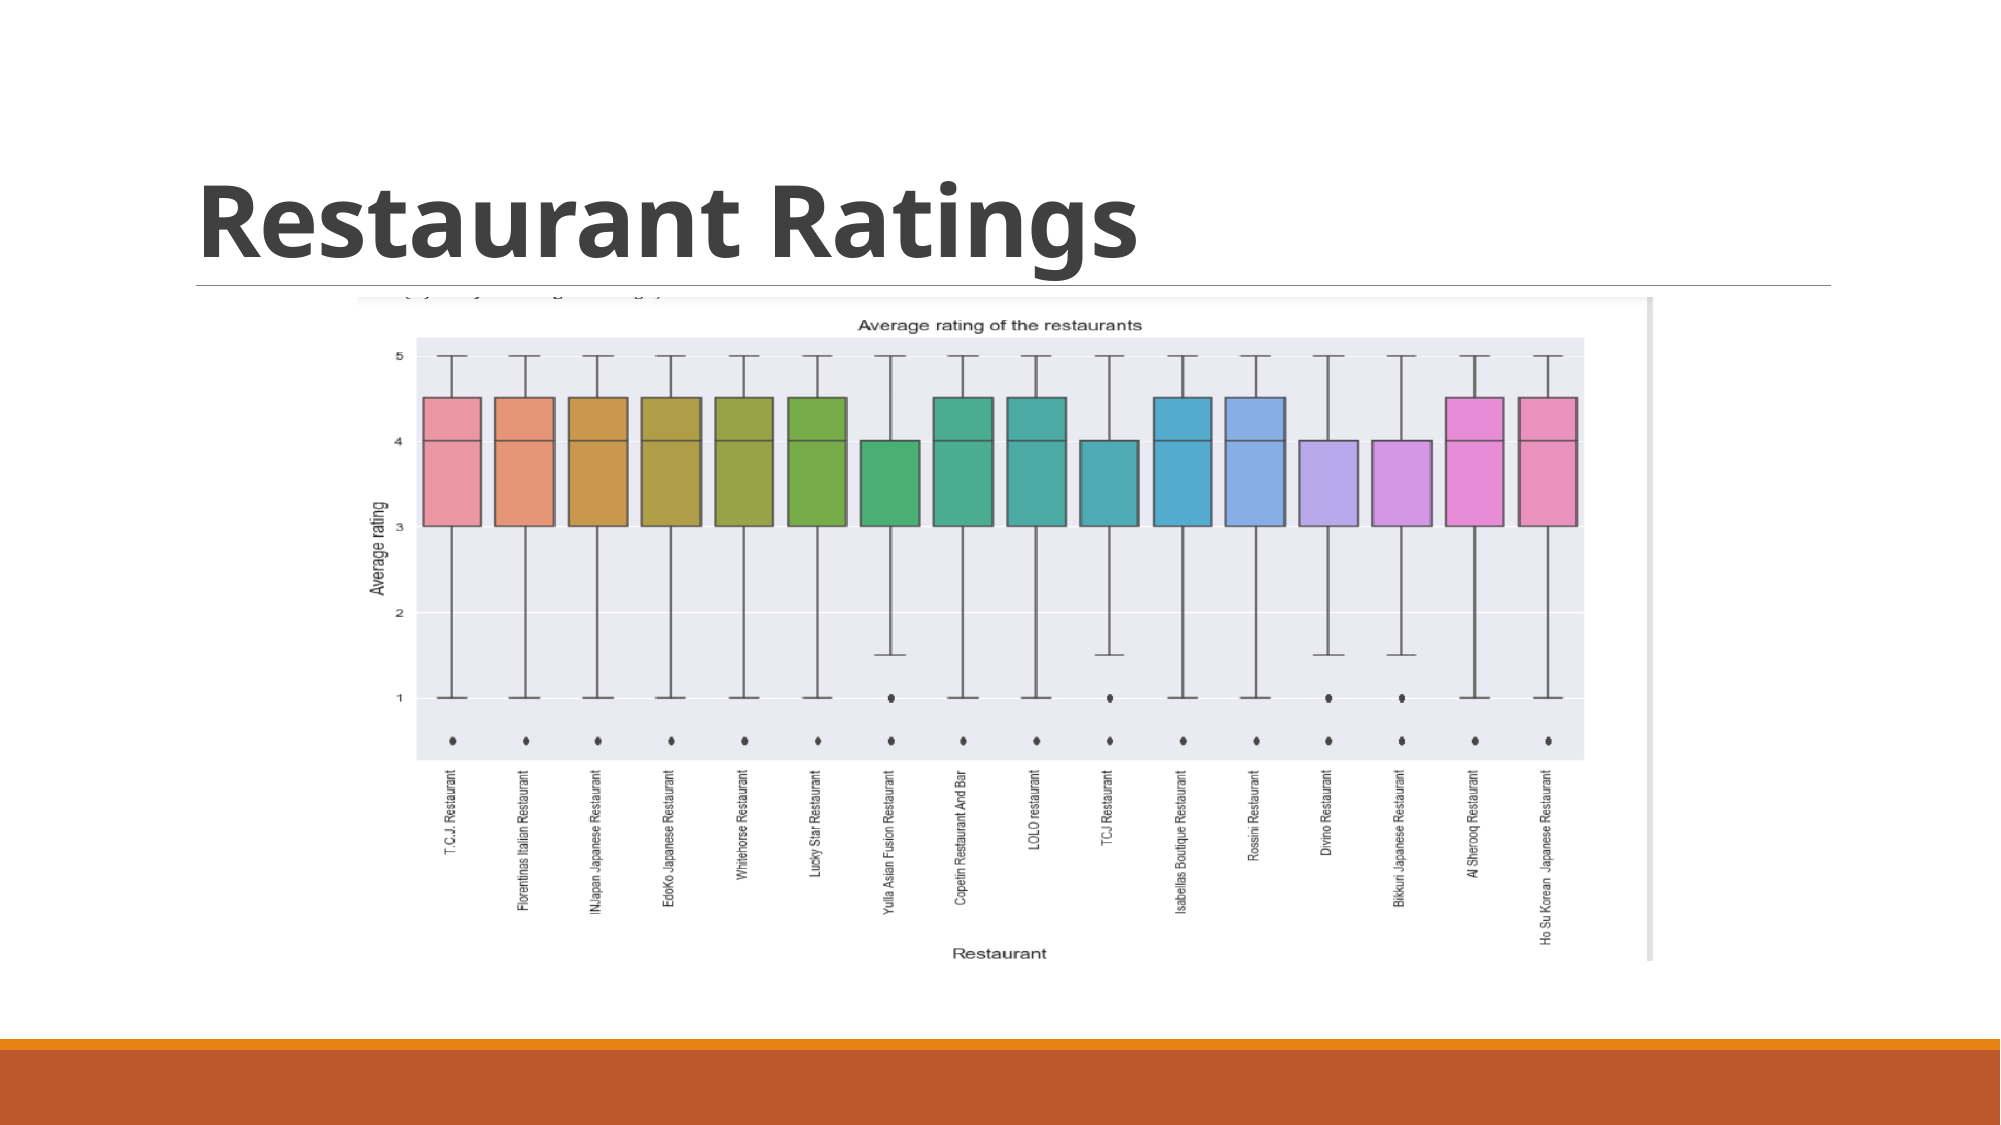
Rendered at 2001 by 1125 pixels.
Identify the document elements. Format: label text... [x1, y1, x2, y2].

title Restaurant Ratings [180, 47, 1830, 285]
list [356, 297, 1654, 962]
